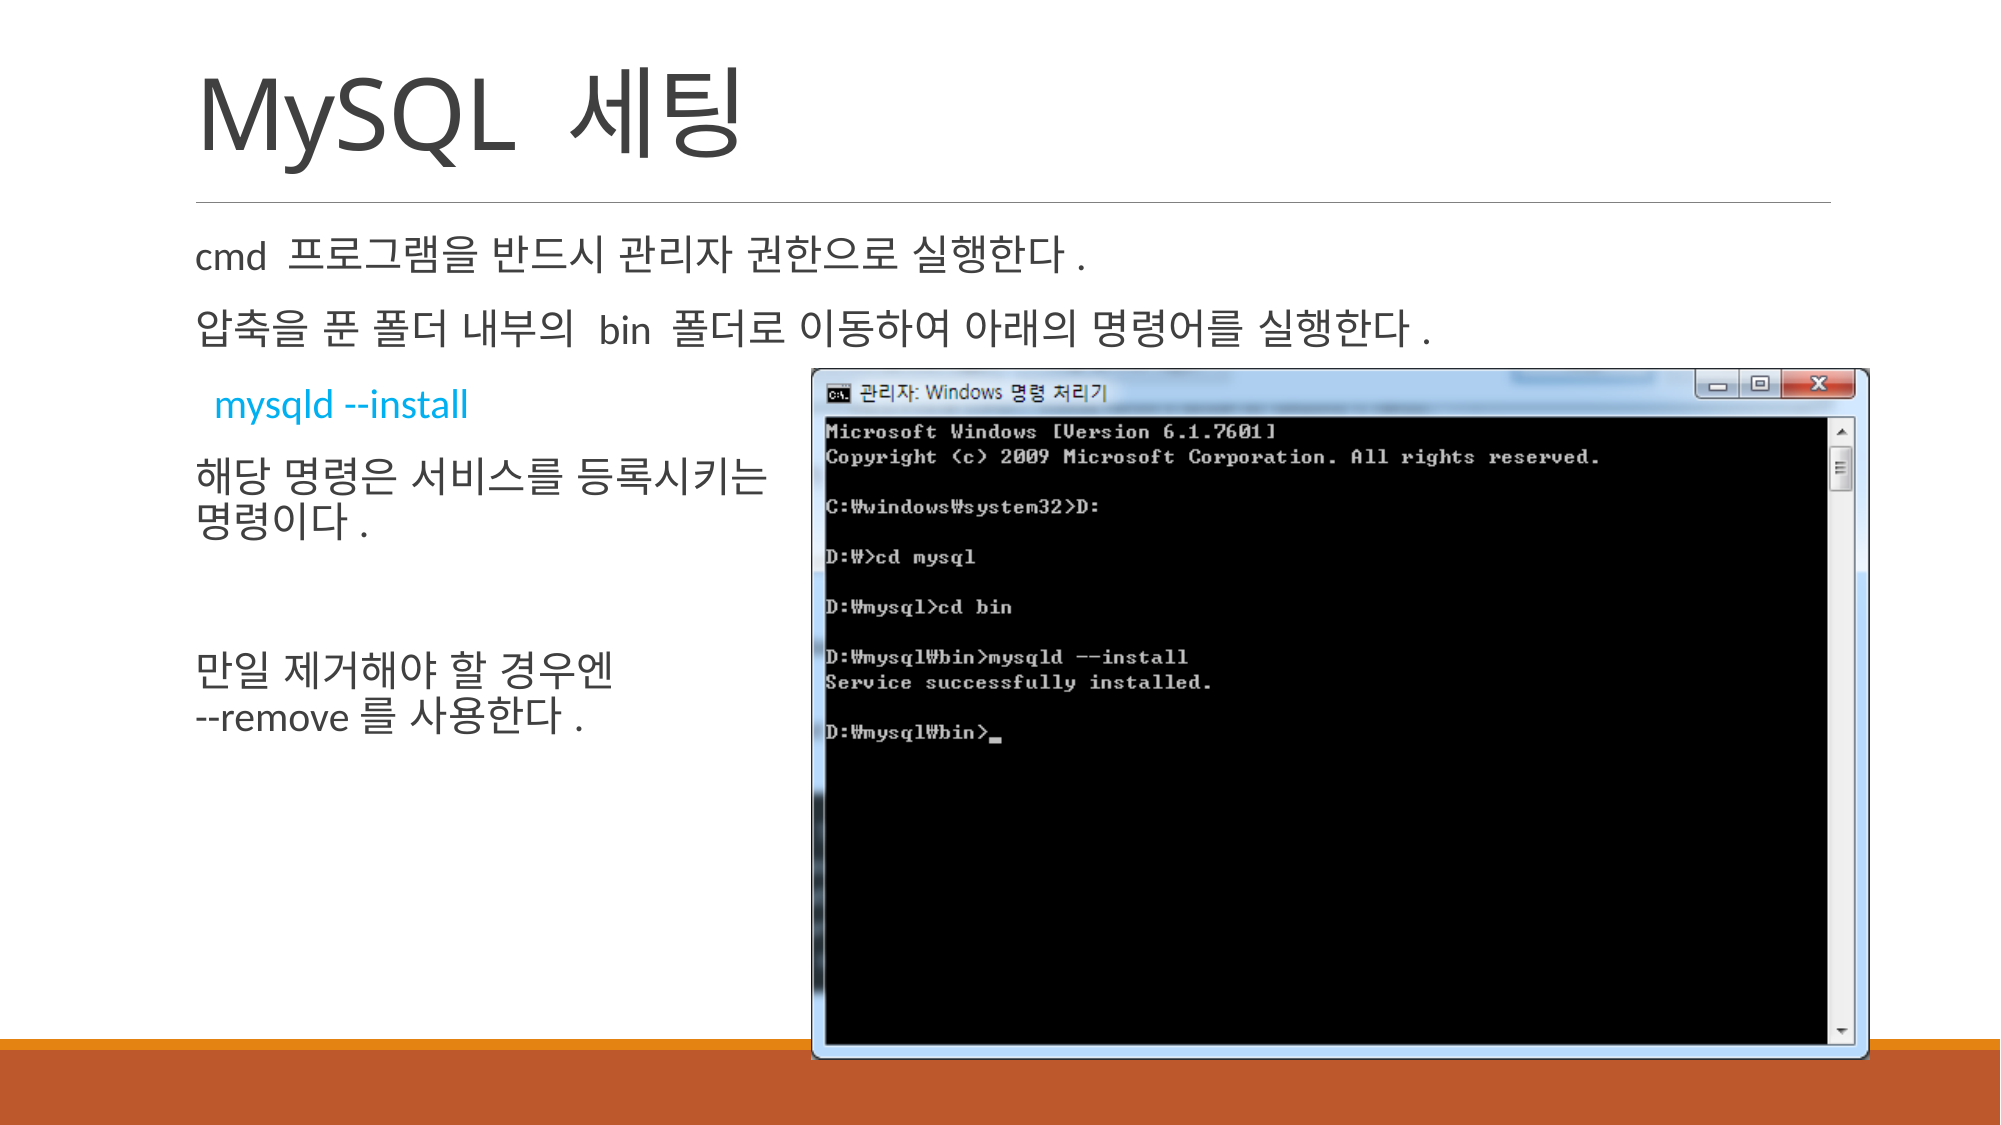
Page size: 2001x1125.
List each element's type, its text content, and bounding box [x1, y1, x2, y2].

list cmd 프로그램을 반드시 관리자 권한으로 실행한다. 압축을 푼 폴더 내부의 bin 폴더로 이동하여 아래의 명령어를 실행한다. mysqld --install 해당 명령은 서비스를 등록시키는 명령이다. 만일 제거해야 할 경우엔 --remove를 사용한다. [180, 226, 1830, 963]
title MySQL 세팅 [180, 47, 1830, 179]
picture [811, 368, 1870, 1060]
